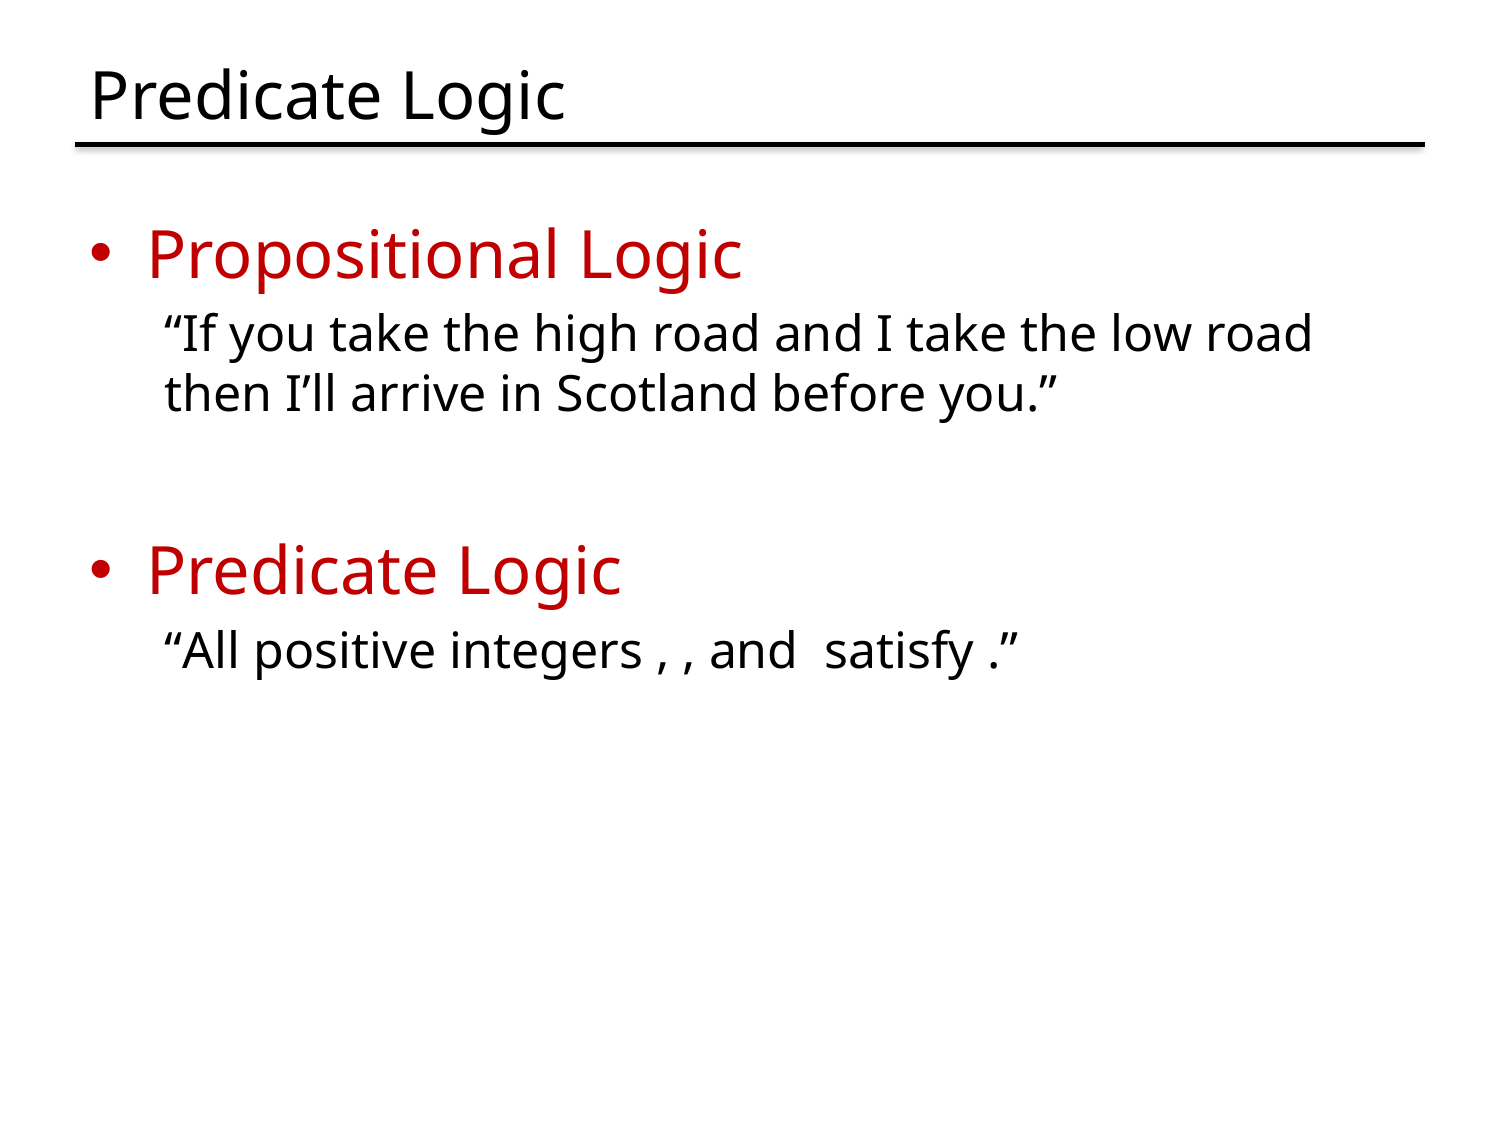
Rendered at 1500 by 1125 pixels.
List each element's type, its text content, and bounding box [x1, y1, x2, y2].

title Predicate Logic [75, 45, 1425, 145]
